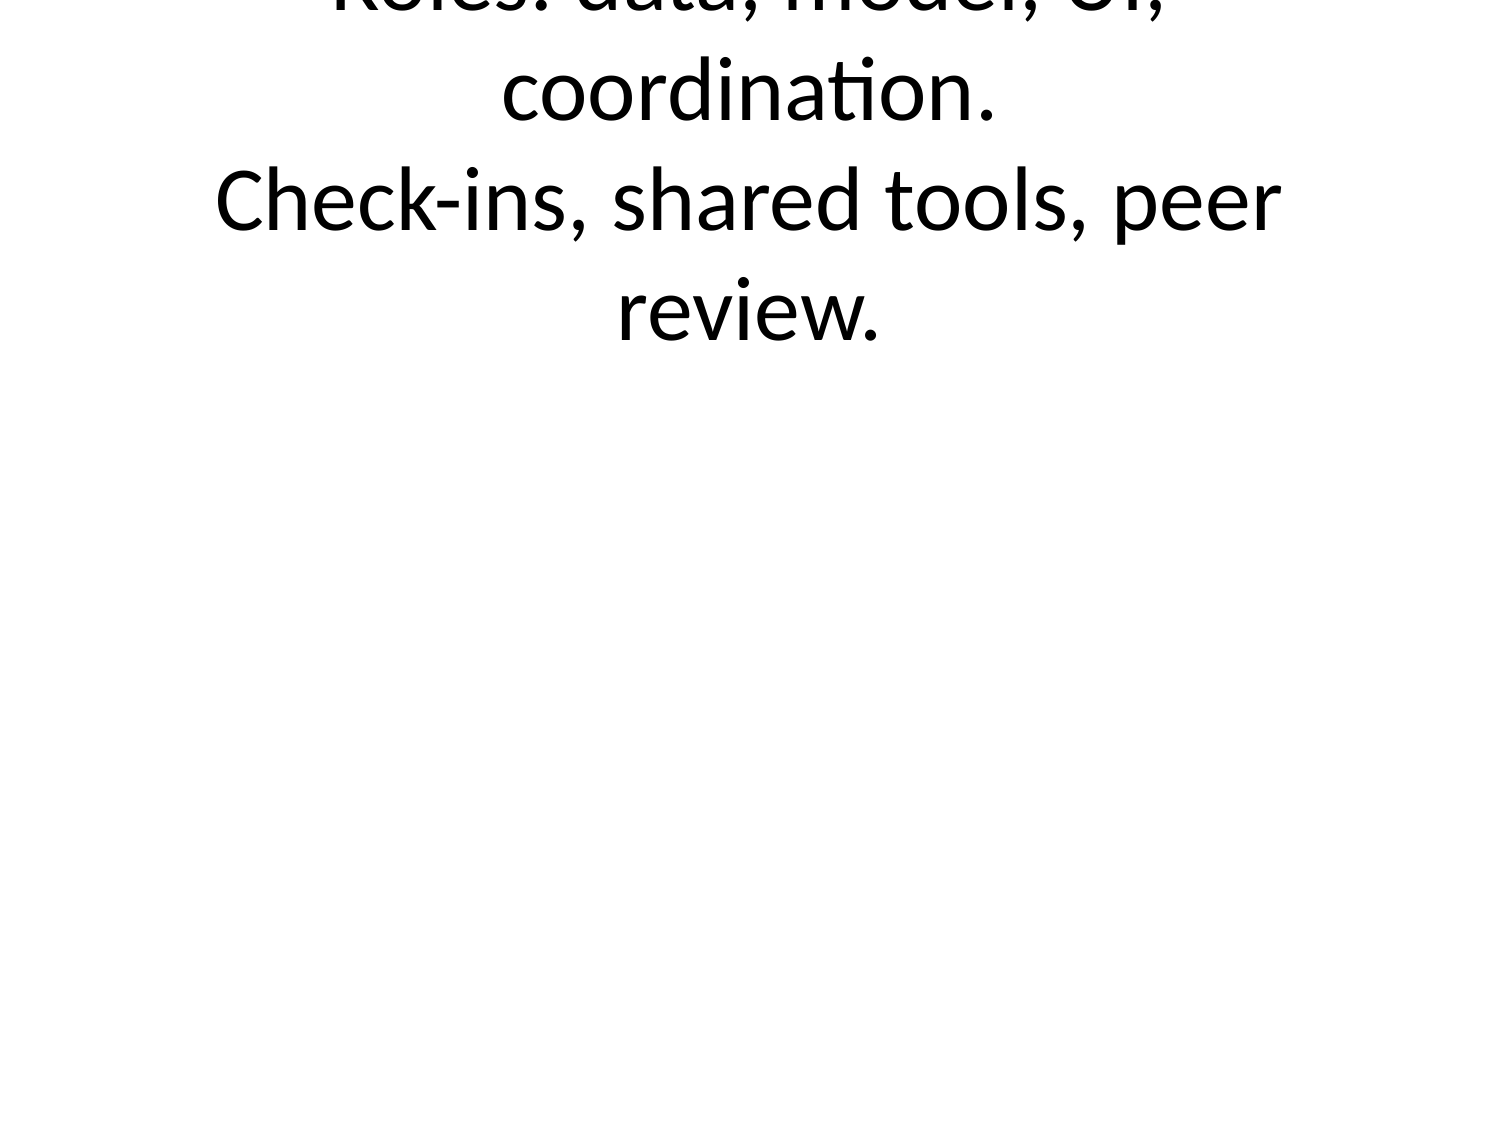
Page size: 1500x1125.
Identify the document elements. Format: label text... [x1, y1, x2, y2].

title Roles: data, model, UI, coordination. Check-ins, shared tools, peer review. [75, 45, 1425, 233]
